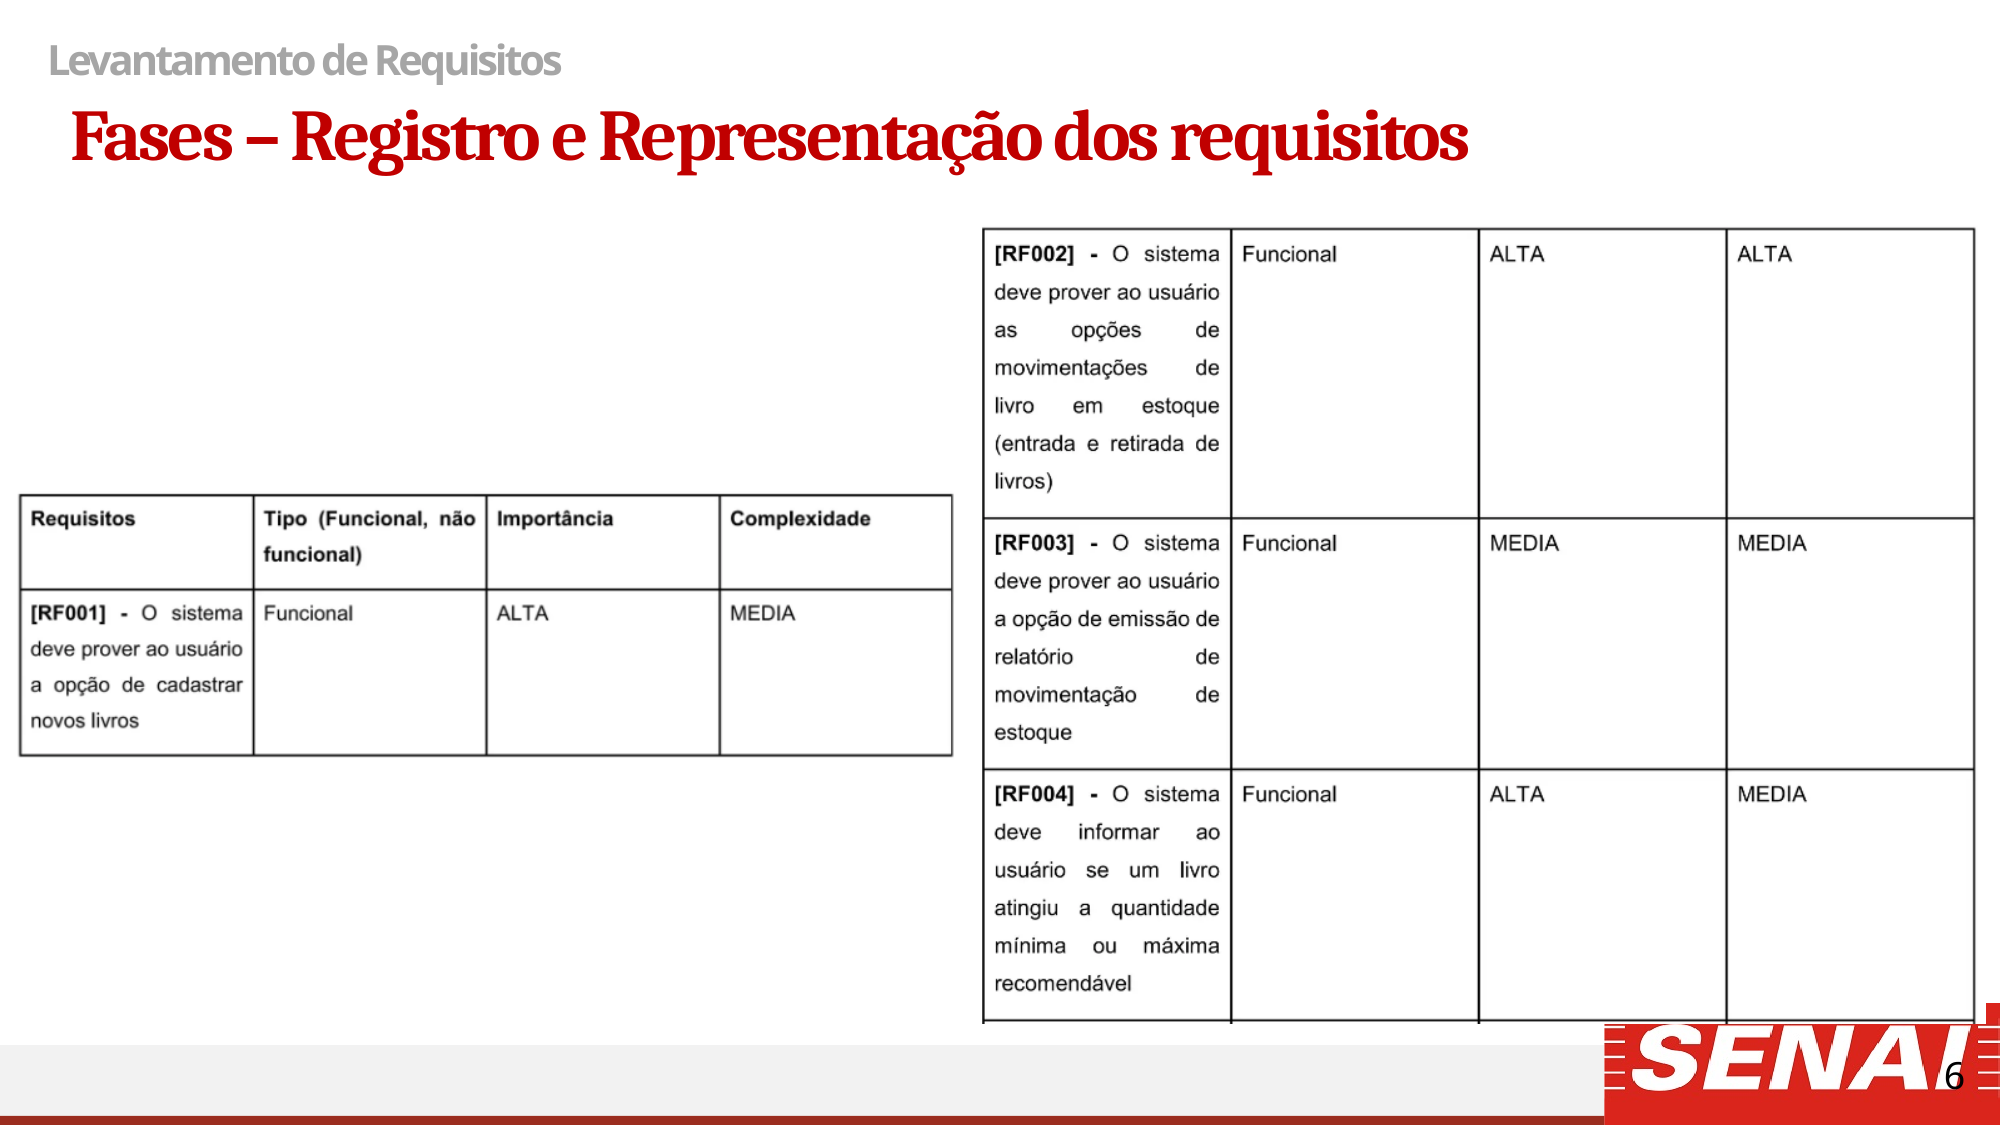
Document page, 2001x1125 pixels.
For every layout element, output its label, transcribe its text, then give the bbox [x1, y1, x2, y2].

picture [976, 221, 2000, 1125]
text_box [70, 282, 1340, 1027]
slide_number 6 [1929, 1045, 2000, 1116]
title Levantamento de Requisitos [47, 26, 1906, 98]
picture [14, 484, 956, 761]
text_box Fases – Registro e Representação dos requisitos [70, 101, 1930, 173]
